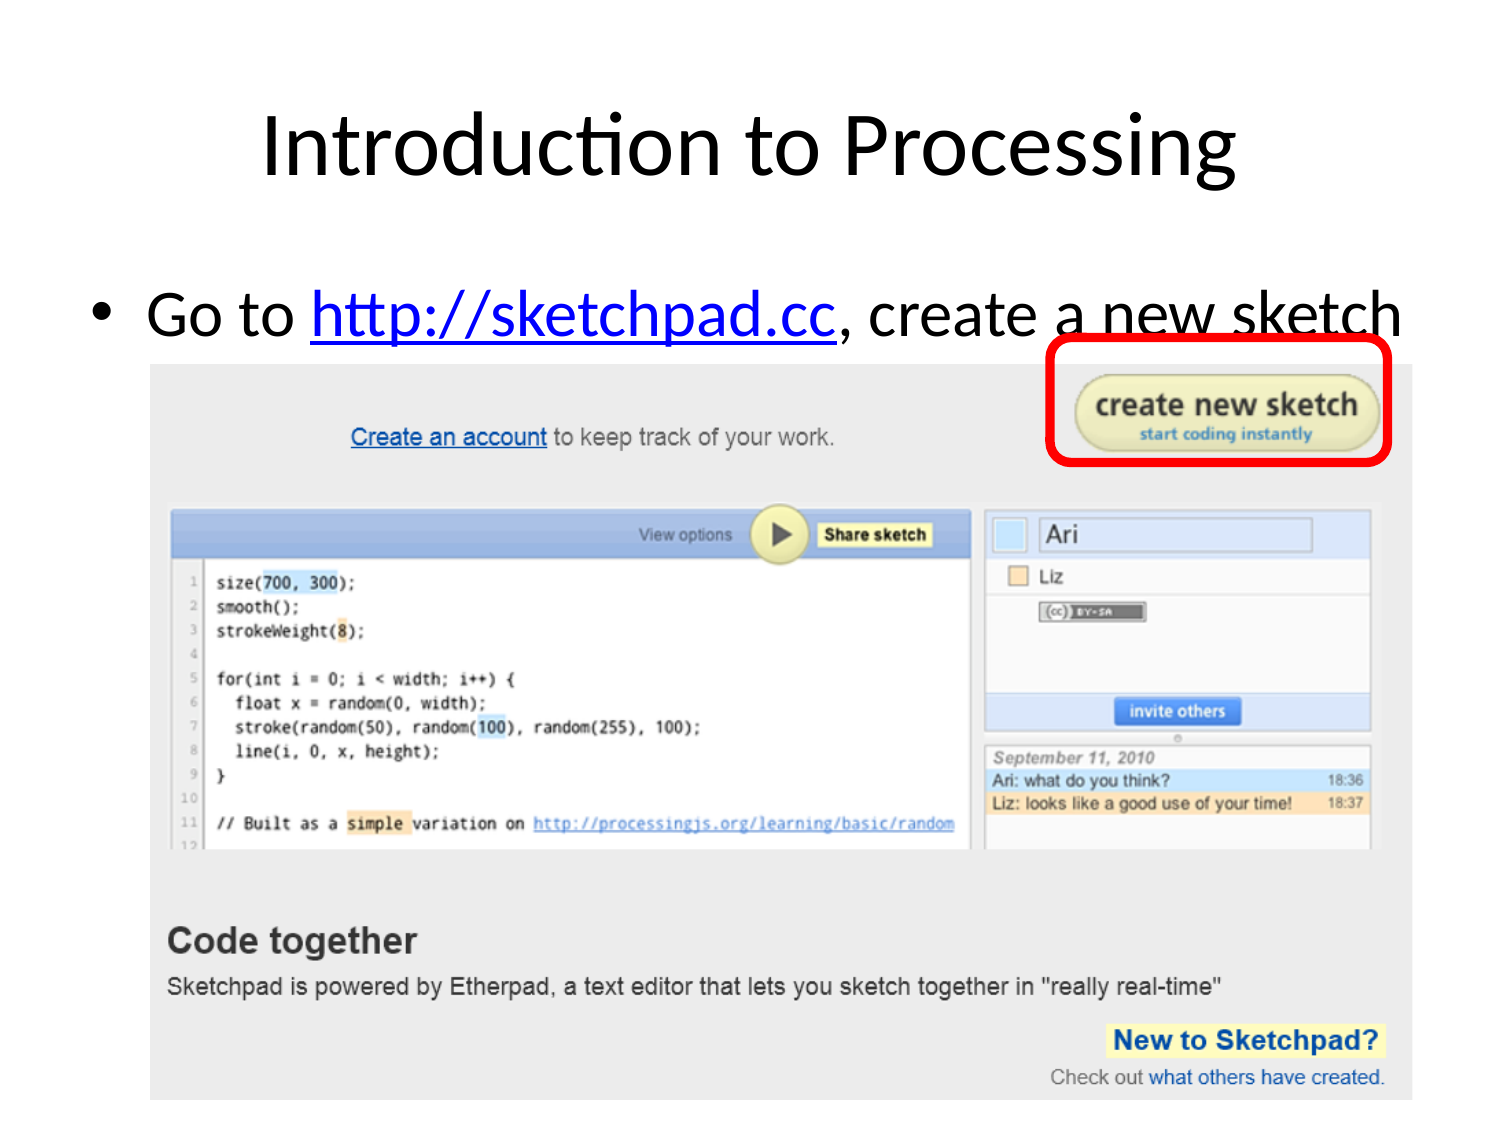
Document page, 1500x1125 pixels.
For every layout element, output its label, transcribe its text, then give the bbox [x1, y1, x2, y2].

picture [149, 364, 1413, 1101]
text_box [1047, 335, 1390, 362]
list Go to http://sketchpad.cc, create a new sketch [75, 262, 1425, 1005]
title Introduction to Processing [75, 45, 1425, 233]
